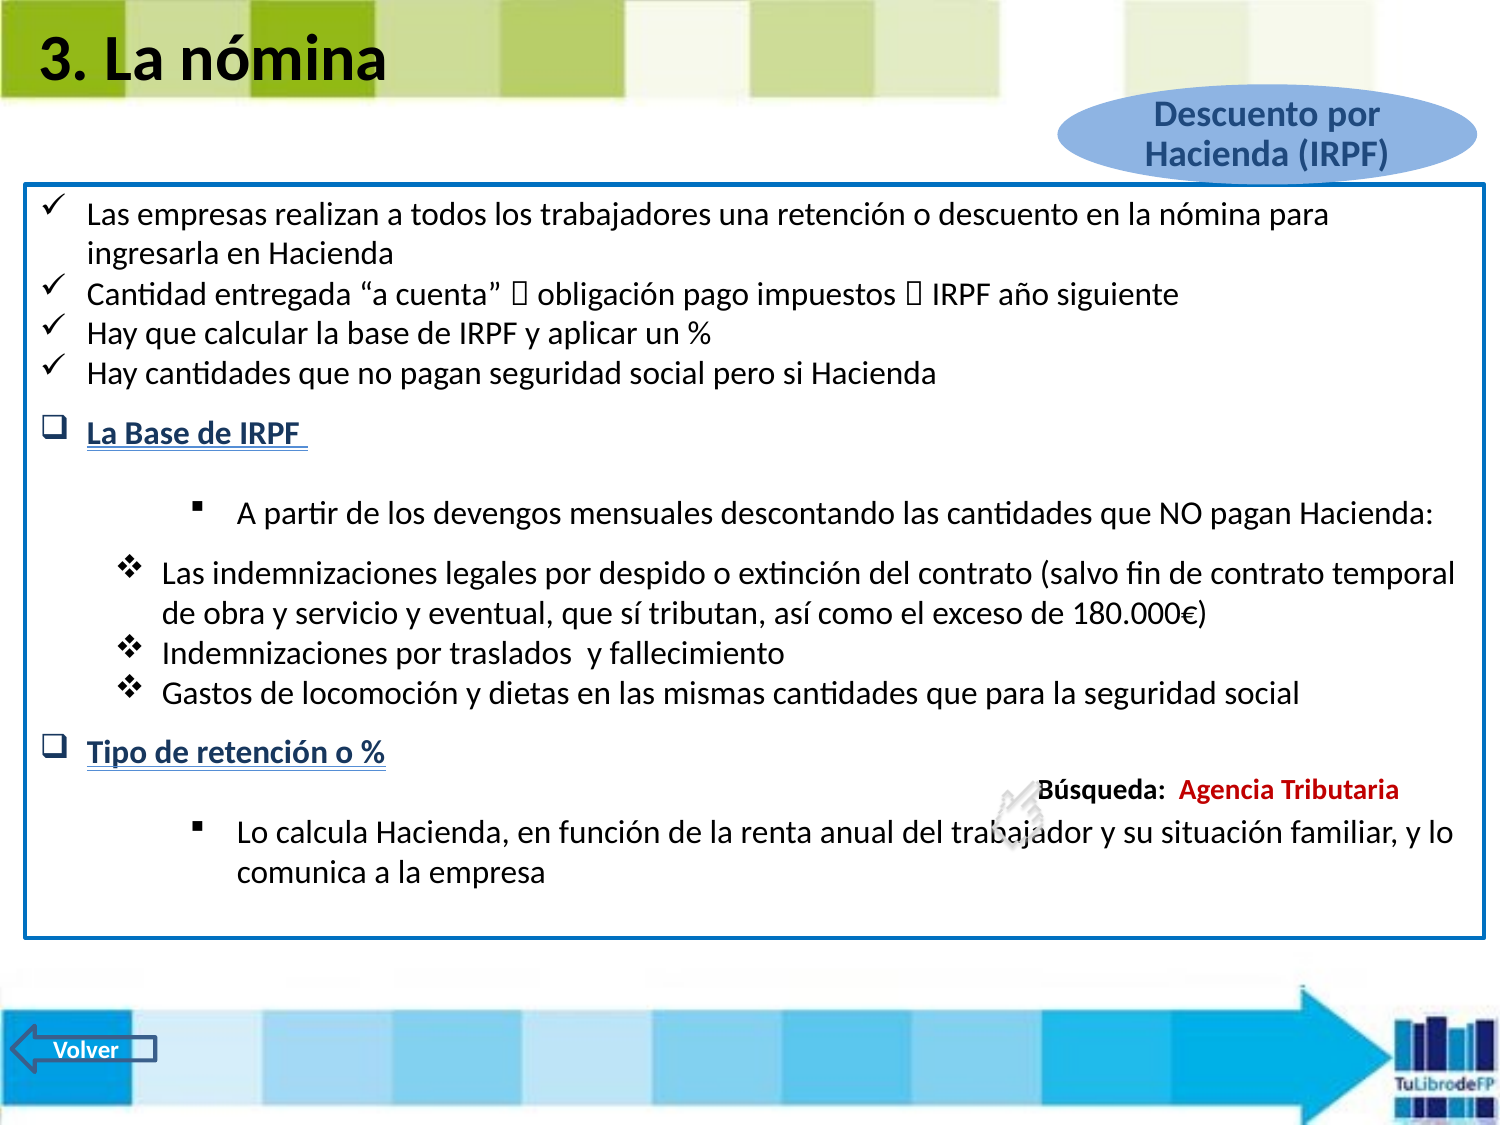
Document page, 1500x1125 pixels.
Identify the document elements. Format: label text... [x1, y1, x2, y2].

text_box 3. La nómina [23, 6, 1374, 102]
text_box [1057, 14, 1478, 287]
text_box Las empresas realizan a todos los trabajadores una retención o descuento en la nómina para ingresarla en Hacienda Cantidad entregada “a cuenta”  obligación pago impuestos  IRPF año siguiente Hay que calcular la base de IRPF y aplicar un % Hay cantidades que no pagan seguridad social pero si Hacienda La Base de IRPF A partir de los devengos mensuales descontando las cantidades que NO pagan Hacienda: Las indemnizaciones legales por despido o extinción del contrato (salvo fin de contrato temporal de obra y servicio y eventual, que sí tributan, así como el exceso de 180.000€) Indemnizaciones por traslados y fallecimiento Gastos de locomoción y dietas en las mismas cantidades que para la seguridad social Tipo de retención o % Lo calcula Hacienda, en función de la renta anual del trabajador y su situación familiar, y lo comunica a la empresa [25, 184, 1485, 938]
text_box Volver [9, 1023, 158, 1074]
text_box Búsqueda: Agencia Tributaria [1022, 763, 1415, 813]
picture [0, 0, 1500, 1125]
